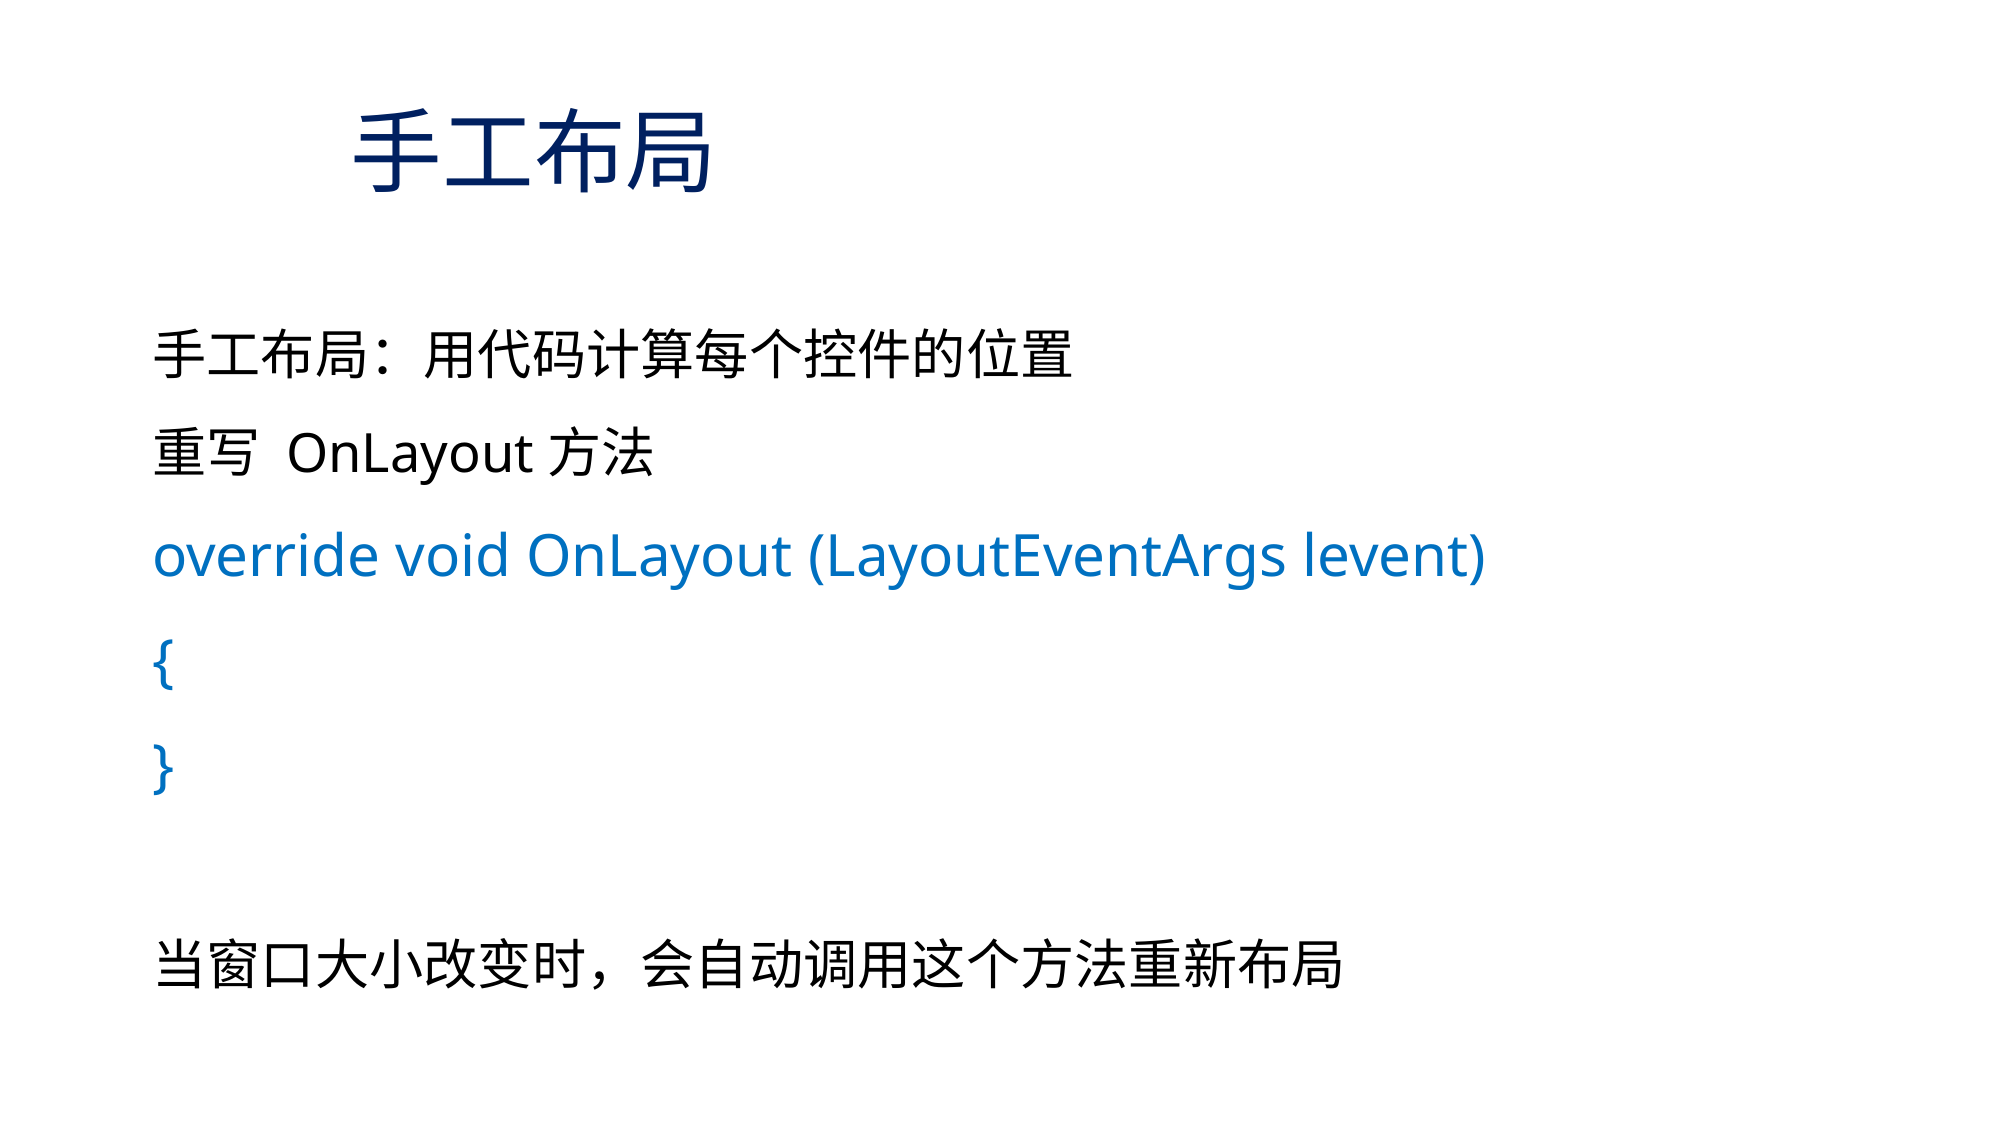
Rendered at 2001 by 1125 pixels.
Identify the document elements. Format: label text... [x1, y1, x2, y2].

title 手工布局 [335, 90, 1680, 223]
list 手工布局：用代码计算每个控件的位置 重写 OnLayout方法 override void OnLayout (LayoutEventArgs levent) { } 当窗口大小改变时，会自动调用这个方法重新布局 [137, 299, 1863, 1014]
